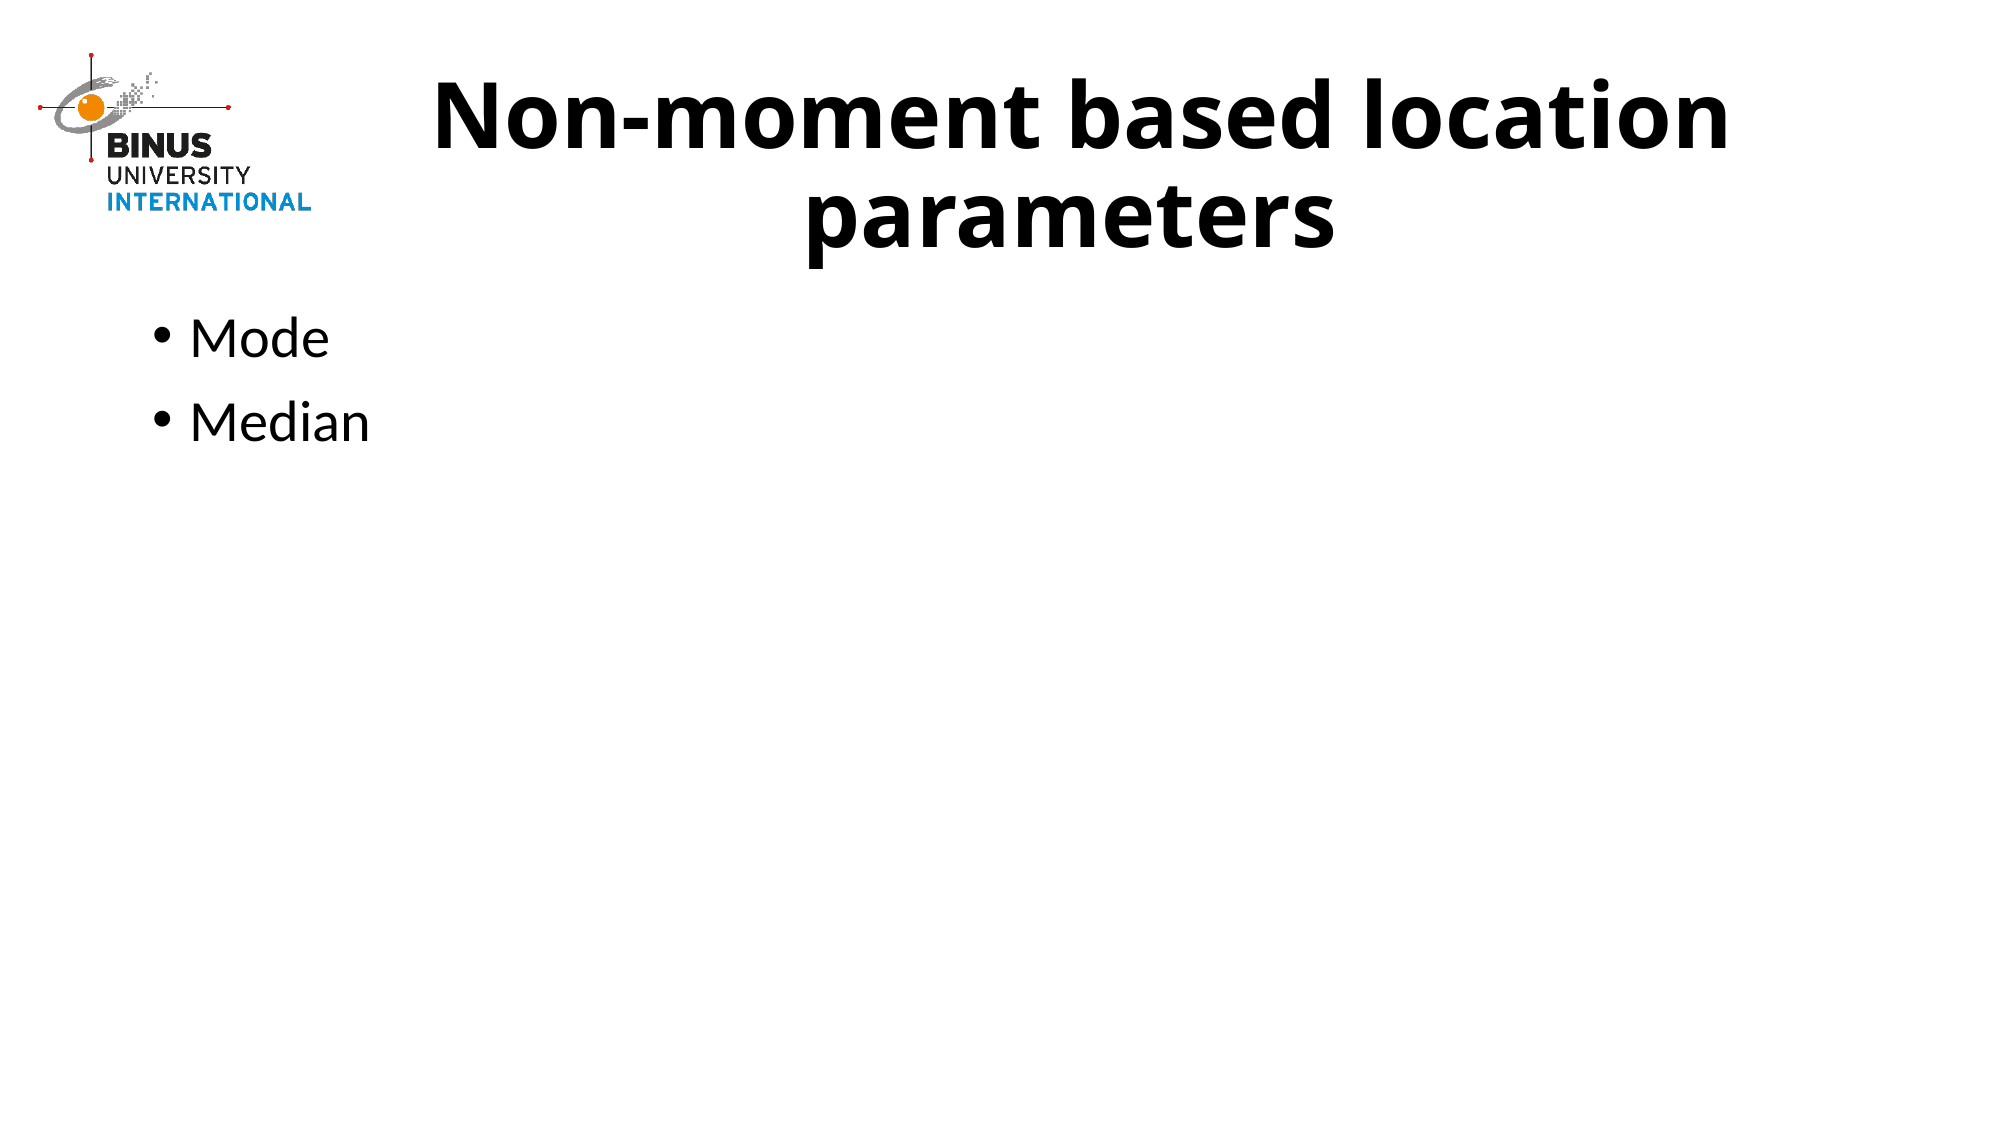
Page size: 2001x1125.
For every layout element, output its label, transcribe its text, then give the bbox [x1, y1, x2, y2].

list Mode Median [137, 299, 1863, 1014]
title Non-moment based location parameters [301, 59, 1863, 278]
picture [0, 0, 348, 269]
